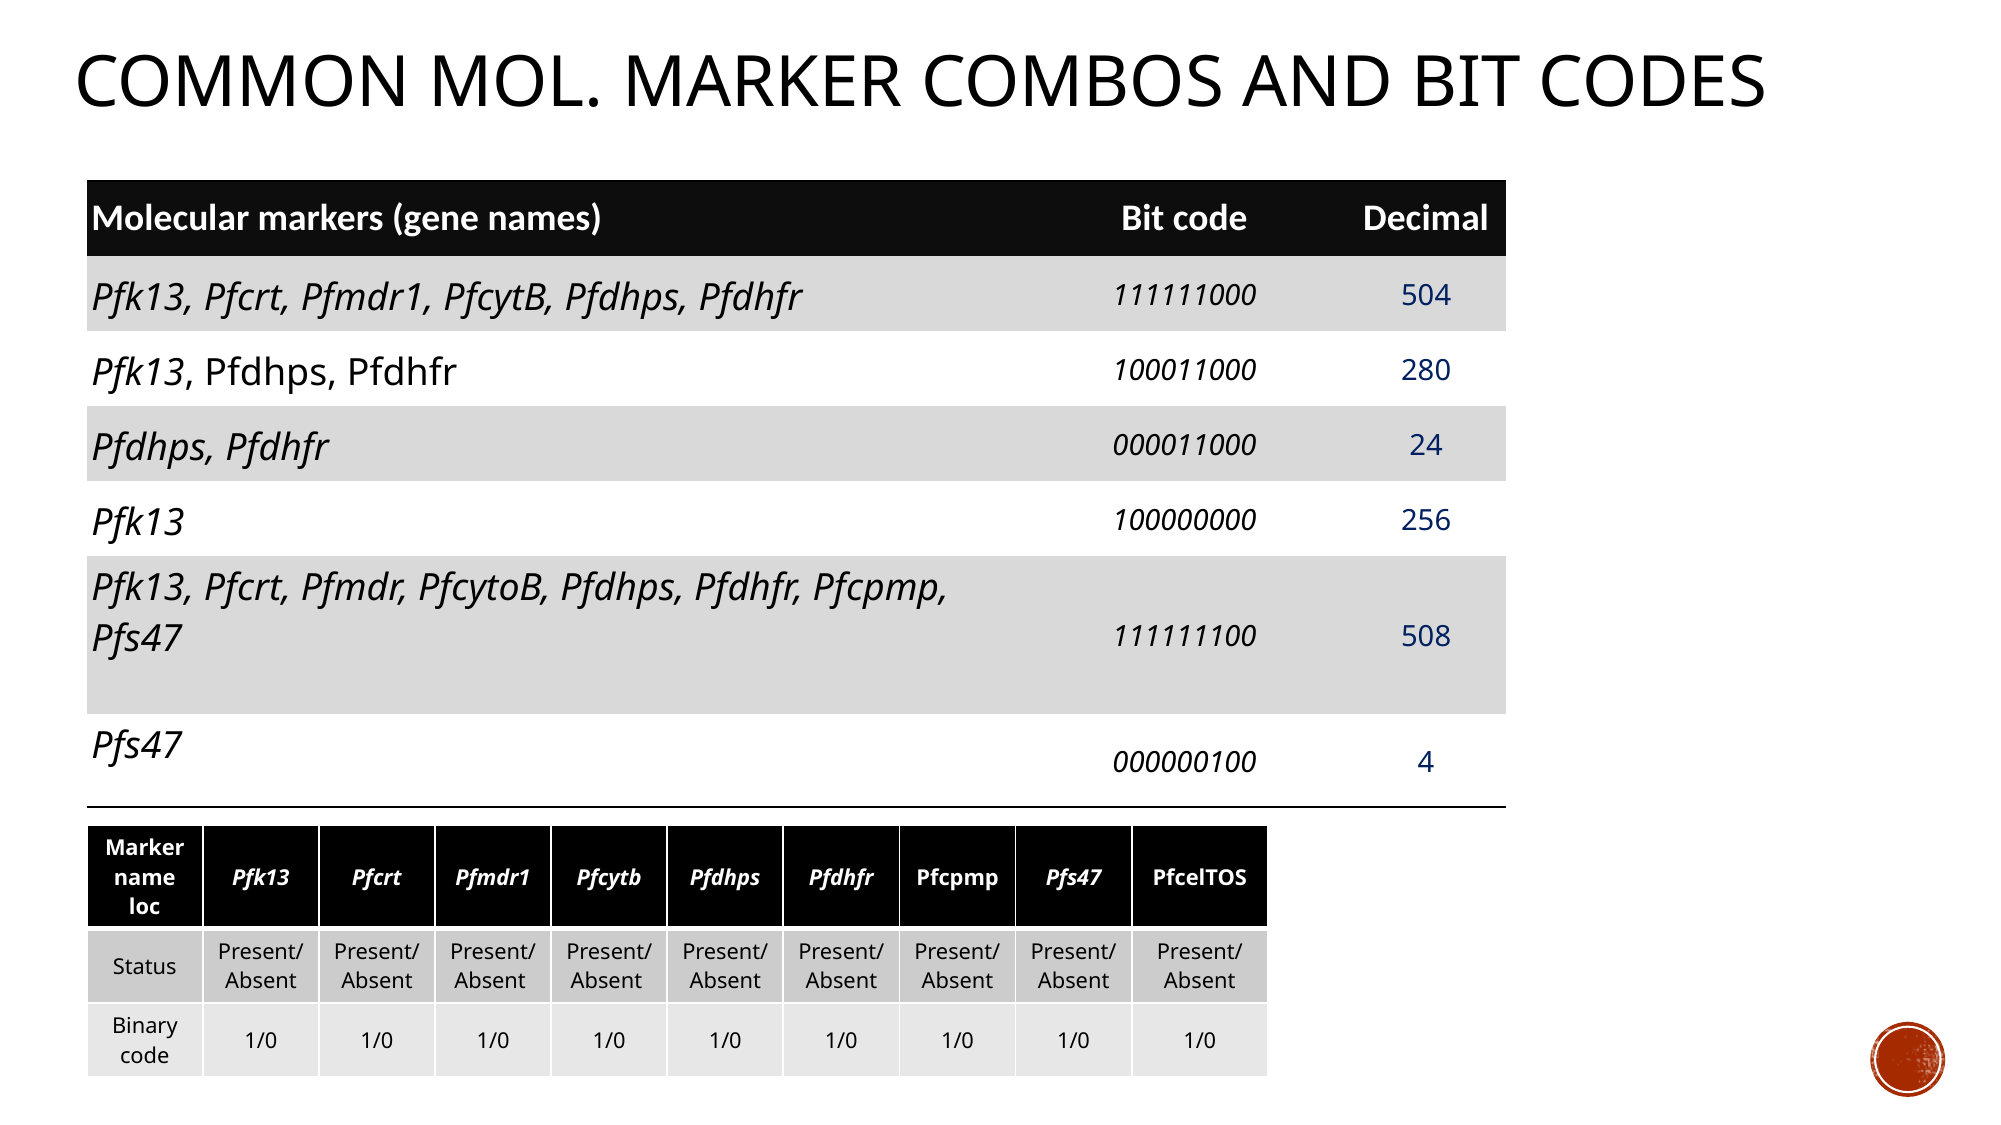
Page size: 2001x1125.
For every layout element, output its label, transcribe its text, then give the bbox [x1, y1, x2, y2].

table_cell Present/Absent [552, 931, 666, 1002]
table_cell Pfk13 [87, 481, 1022, 556]
table_header Pfcrt [320, 826, 434, 926]
table_cell 1/0 [552, 1004, 666, 1076]
table_cell 508 [1347, 556, 1506, 714]
table_cell 111111100 [1022, 556, 1347, 714]
text_box [774, 524, 1225, 586]
table_cell Present/Absent [784, 931, 899, 1002]
table_header Pfdhps [668, 826, 782, 926]
table_cell Present/Absent [204, 931, 318, 1002]
table_cell 000011000 [1022, 406, 1347, 481]
table_header Pfcytb [552, 826, 666, 926]
table_cell 1/0 [1016, 1004, 1131, 1076]
table_header PfcelTOS [1133, 826, 1267, 926]
table_cell Present/Absent [1133, 931, 1267, 1002]
table_cell 24 [1347, 406, 1506, 481]
table_cell 504 [1347, 256, 1506, 331]
table_header Decimal [1347, 196, 1506, 256]
table_cell 1/0 [900, 1004, 1015, 1076]
table_cell Present/Absent [668, 931, 782, 1002]
table_header Bit code [1022, 196, 1347, 256]
table_cell Pfk13, Pfcrt, Pfmdr, PfcytoB, Pfdhps, Pfdhfr, Pfcpmp, Pfs47 [87, 556, 1022, 714]
table_cell Present/Absent [320, 931, 434, 1002]
table_cell Present/Absent [436, 931, 550, 1002]
table_cell Pfdhps, Pfdhfr [87, 406, 1022, 481]
table_header Pfcpmp [900, 826, 1015, 926]
table_cell Pfk13, Pfdhps, Pfdhfr [87, 331, 1022, 406]
table_header Pfs47 [1016, 826, 1131, 926]
text_box Common Mol. Marker combos and bit codes [59, 29, 1832, 196]
table_header Pfk13 [204, 826, 318, 926]
table_cell 100000000 [1022, 481, 1347, 556]
table_cell Pfk13, Pfcrt, Pfmdr1, PfcytB, Pfdhps, Pfdhfr [87, 256, 1022, 331]
table_cell 1/0 [784, 1004, 899, 1076]
table_cell 100011000 [1022, 331, 1347, 406]
table_cell 1/0 [320, 1004, 434, 1076]
table_cell 256 [1347, 481, 1506, 556]
table_cell 000000100 [1022, 714, 1347, 806]
table_cell 1/0 [436, 1004, 550, 1076]
table_cell 1/0 [1133, 1004, 1267, 1076]
table_cell 111111000 [1022, 256, 1347, 331]
table_cell 4 [1347, 714, 1506, 806]
table_cell Status [88, 931, 202, 1002]
table_cell Pfs47 [87, 714, 1022, 806]
table_cell 280 [1347, 331, 1506, 406]
table_cell 1/0 [204, 1004, 318, 1076]
table_cell Binary code [88, 1004, 202, 1076]
table_cell Present/Absent [900, 931, 1015, 1002]
table_header Pfmdr1 [436, 826, 550, 926]
table_header Molecular markers (gene names) [87, 196, 1022, 256]
table_cell 1/0 [668, 1004, 782, 1076]
table_header Pfdhfr [784, 826, 899, 926]
table_cell Present/Absent [1016, 931, 1131, 1002]
table_header Marker name loc [88, 826, 202, 926]
